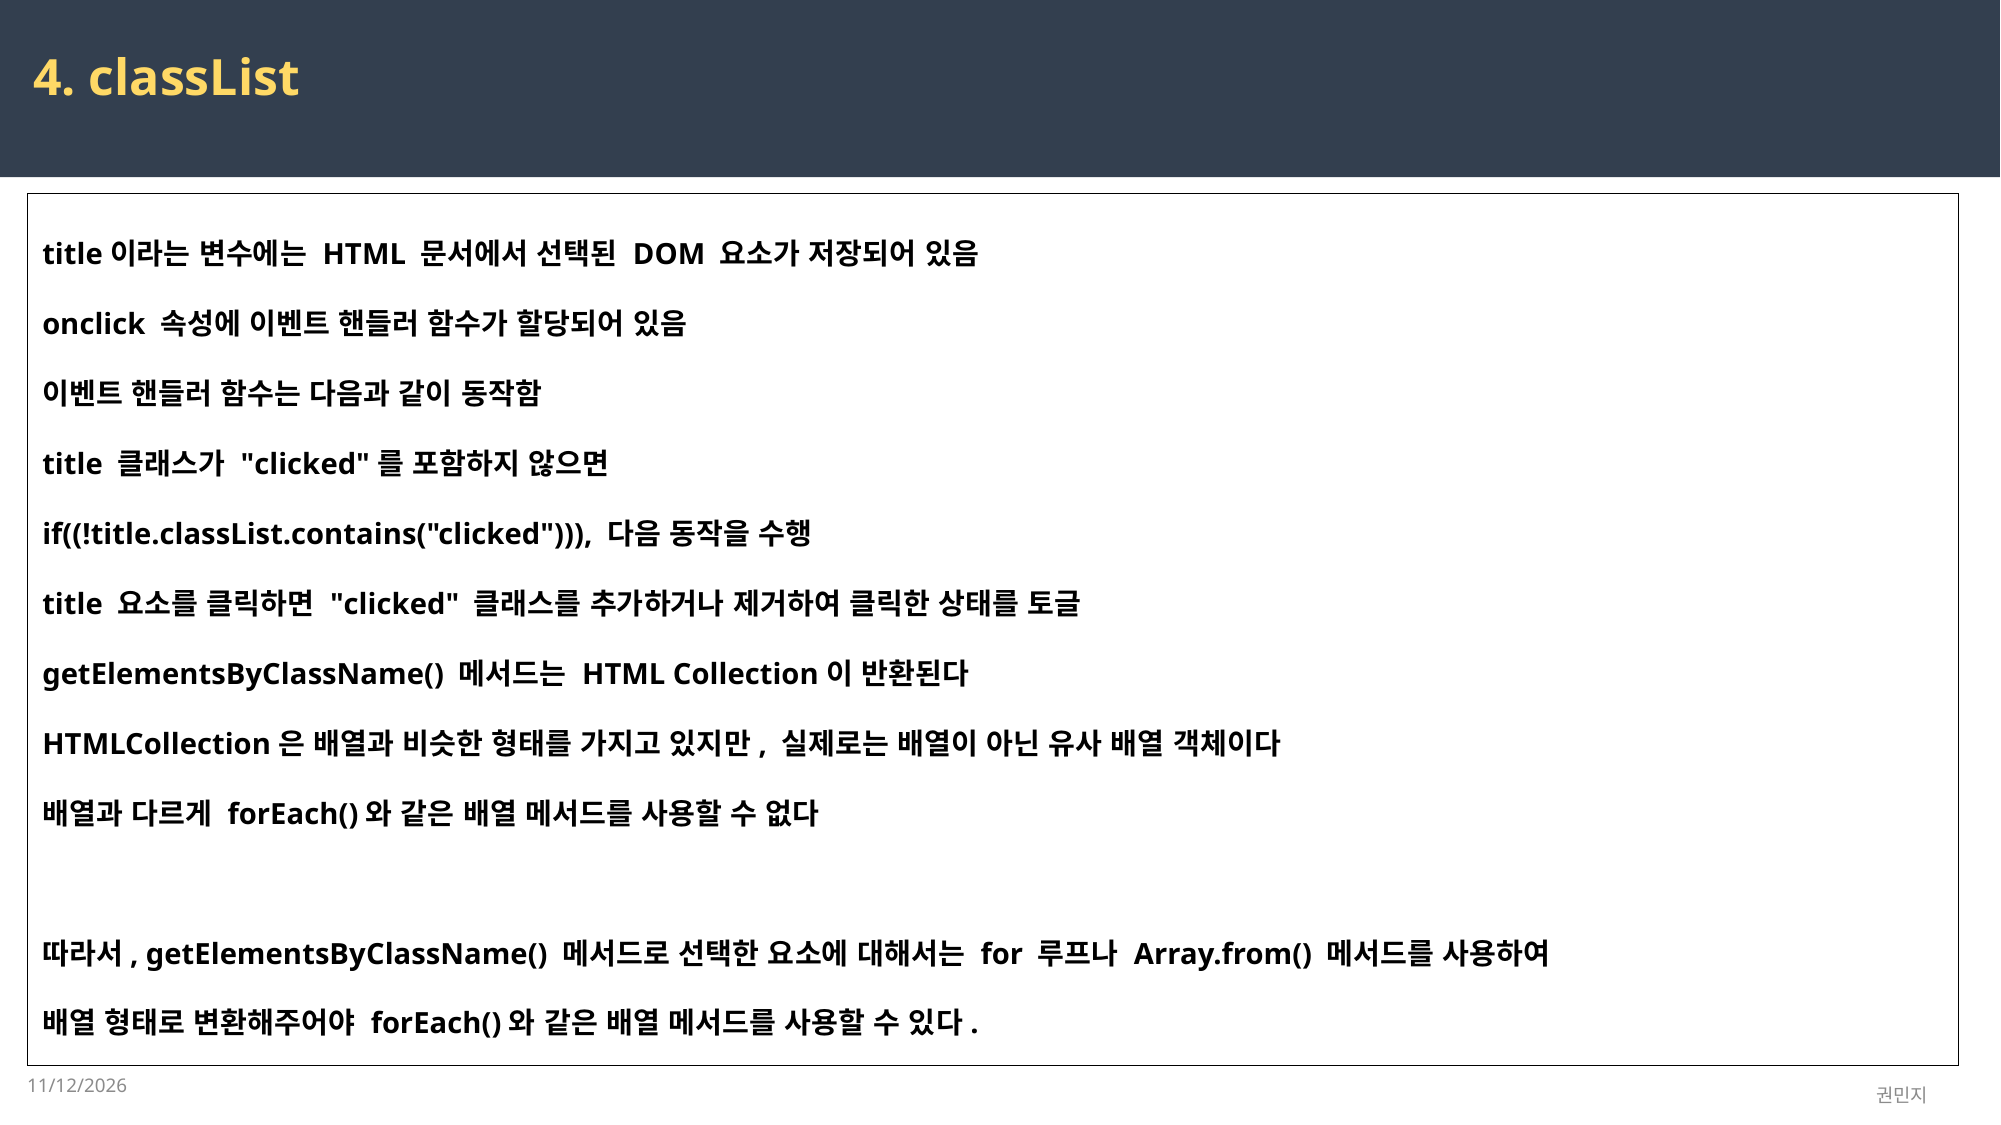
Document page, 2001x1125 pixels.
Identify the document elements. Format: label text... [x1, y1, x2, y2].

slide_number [12, 1056, 462, 1117]
text_box [0, 0, 2000, 178]
text_box title이라는 변수에는 HTML 문서에서 선택된 DOM 요소가 저장되어 있음 onclick 속성에 이벤트 핸들러 함수가 할당되어 있음 이벤트 핸들러 함수는 다음과 같이 동작함 title 클래스가 "clicked"를 포함하지 않으면 if((!title.classList.contains("clicked"))), 다음 동작을 수행 title 요소를 클릭하면 "clicked" 클래스를 추가하거나 제거하여 클릭한 상태를 토글 getElementsByClassName() 메서드는 HTML Collection이 반환된다 HTMLCollection은 배열과 비슷한 형태를 가지고 있지만, 실제로는 배열이 아닌 유사 배열 객체이다 배열과 다르게 forEach()와 같은 배열 메서드를 사용할 수 없다 따라서, getElementsByClassName() 메서드로 선택한 요소에 대해서는 for 루프나 Array.from() 메서드를 사용하여 배열 형태로 변환해주어야 forEach()와 같은 배열 메서드를 사용할 수 있다. [27, 193, 1959, 1066]
text_box 4. classList [18, 38, 1985, 113]
footer 권민지 [1805, 1065, 1999, 1125]
